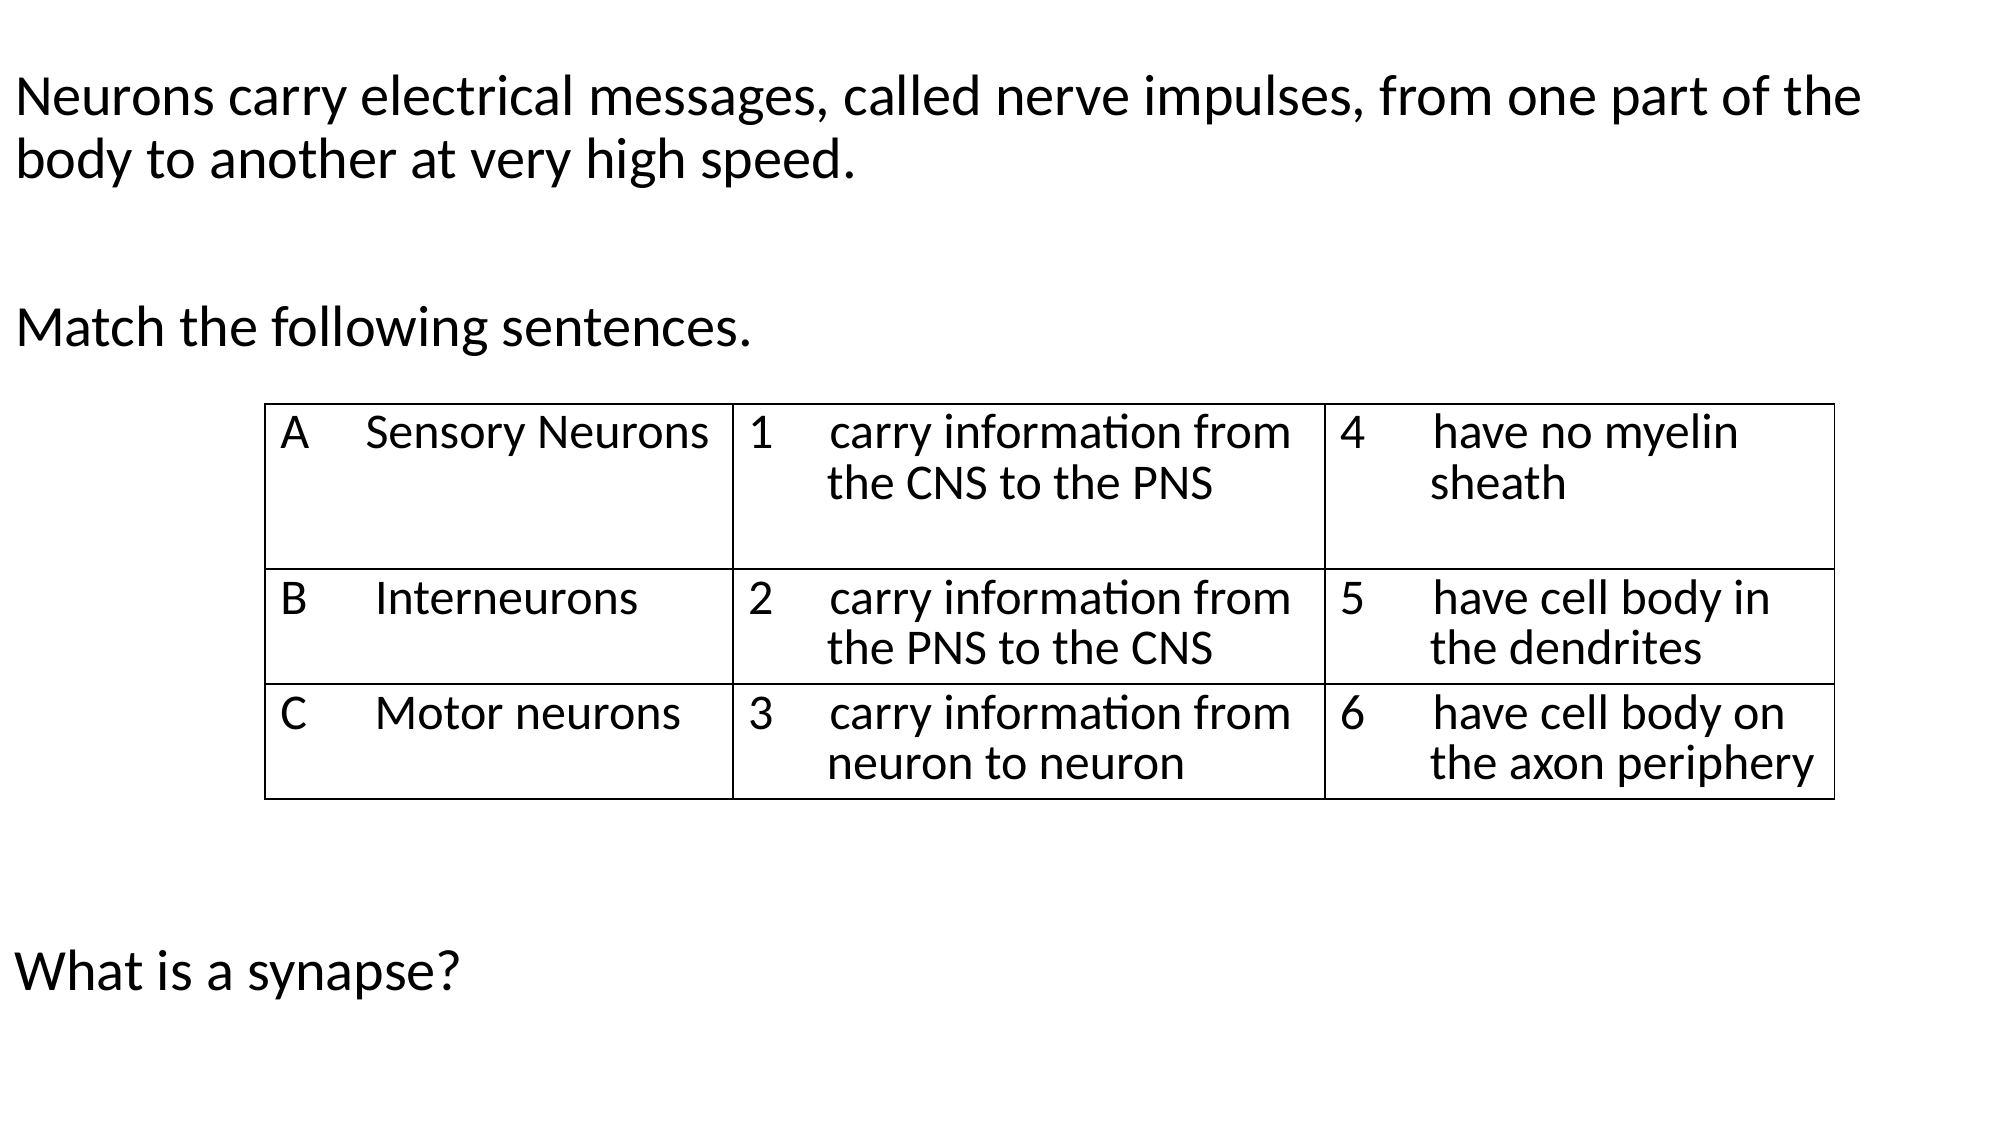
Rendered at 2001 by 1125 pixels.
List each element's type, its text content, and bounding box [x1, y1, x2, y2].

table_cell B Interneurons [266, 570, 732, 683]
table_cell C Motor neurons [266, 685, 732, 798]
text_box What is a synapse? [0, 925, 532, 1010]
table_header 1 carry information from the CNS to the PNS [734, 405, 1324, 568]
table_cell 2 carry information from the PNS to the CNS [734, 570, 1324, 683]
table_cell 3 carry information from neuron to neuron [734, 685, 1324, 798]
list Neurons carry electrical messages, called nerve impulses, from one part of the body to another at very high speed. Match the following sentences. [0, 58, 2000, 772]
table_cell 5 have cell body in the dendrites [1326, 570, 1834, 683]
table_header A Sensory Neurons [266, 405, 732, 568]
table_header 4 have no myelin sheath [1326, 405, 1834, 568]
table_cell 6 have cell body on the axon periphery [1326, 685, 1834, 798]
